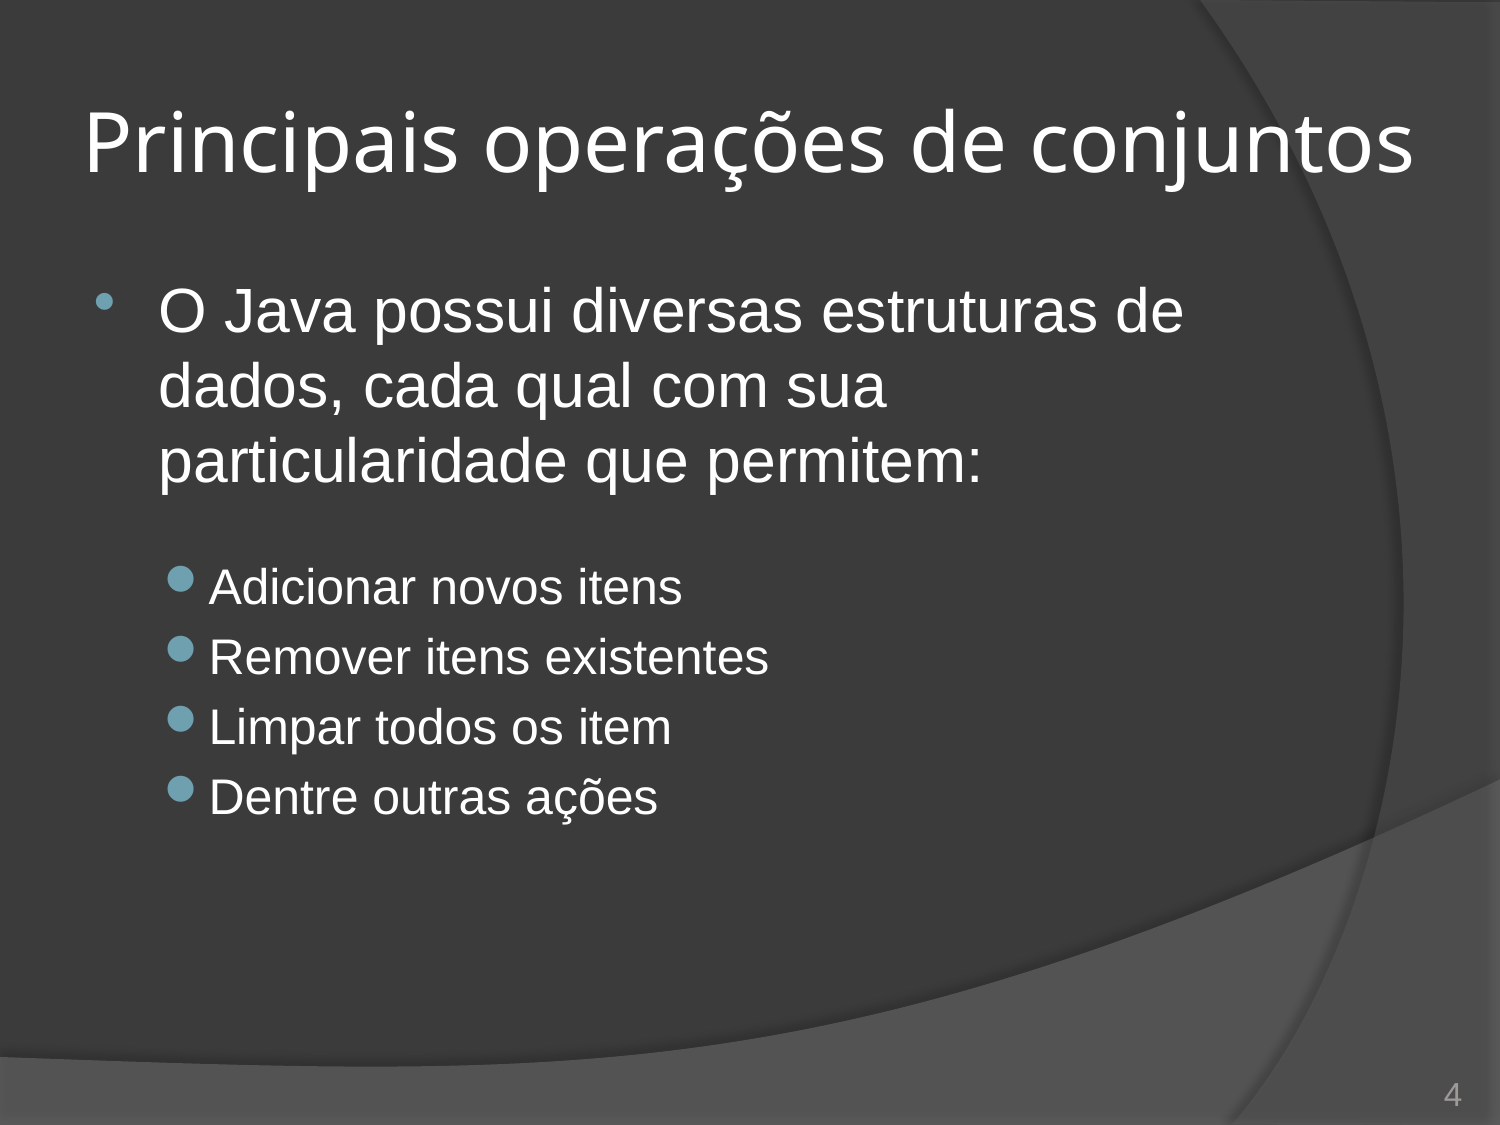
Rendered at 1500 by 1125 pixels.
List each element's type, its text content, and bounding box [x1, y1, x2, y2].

slide_number 4 [1337, 1053, 1463, 1114]
title Principais operações de conjuntos [74, 44, 1436, 233]
list O Java possui diversas estruturas de dados, cada qual com sua particularidade que permitem: Adicionar novos itens Remover itens existentes Limpar todos os item Dentre outras ações [74, 262, 1330, 1006]
